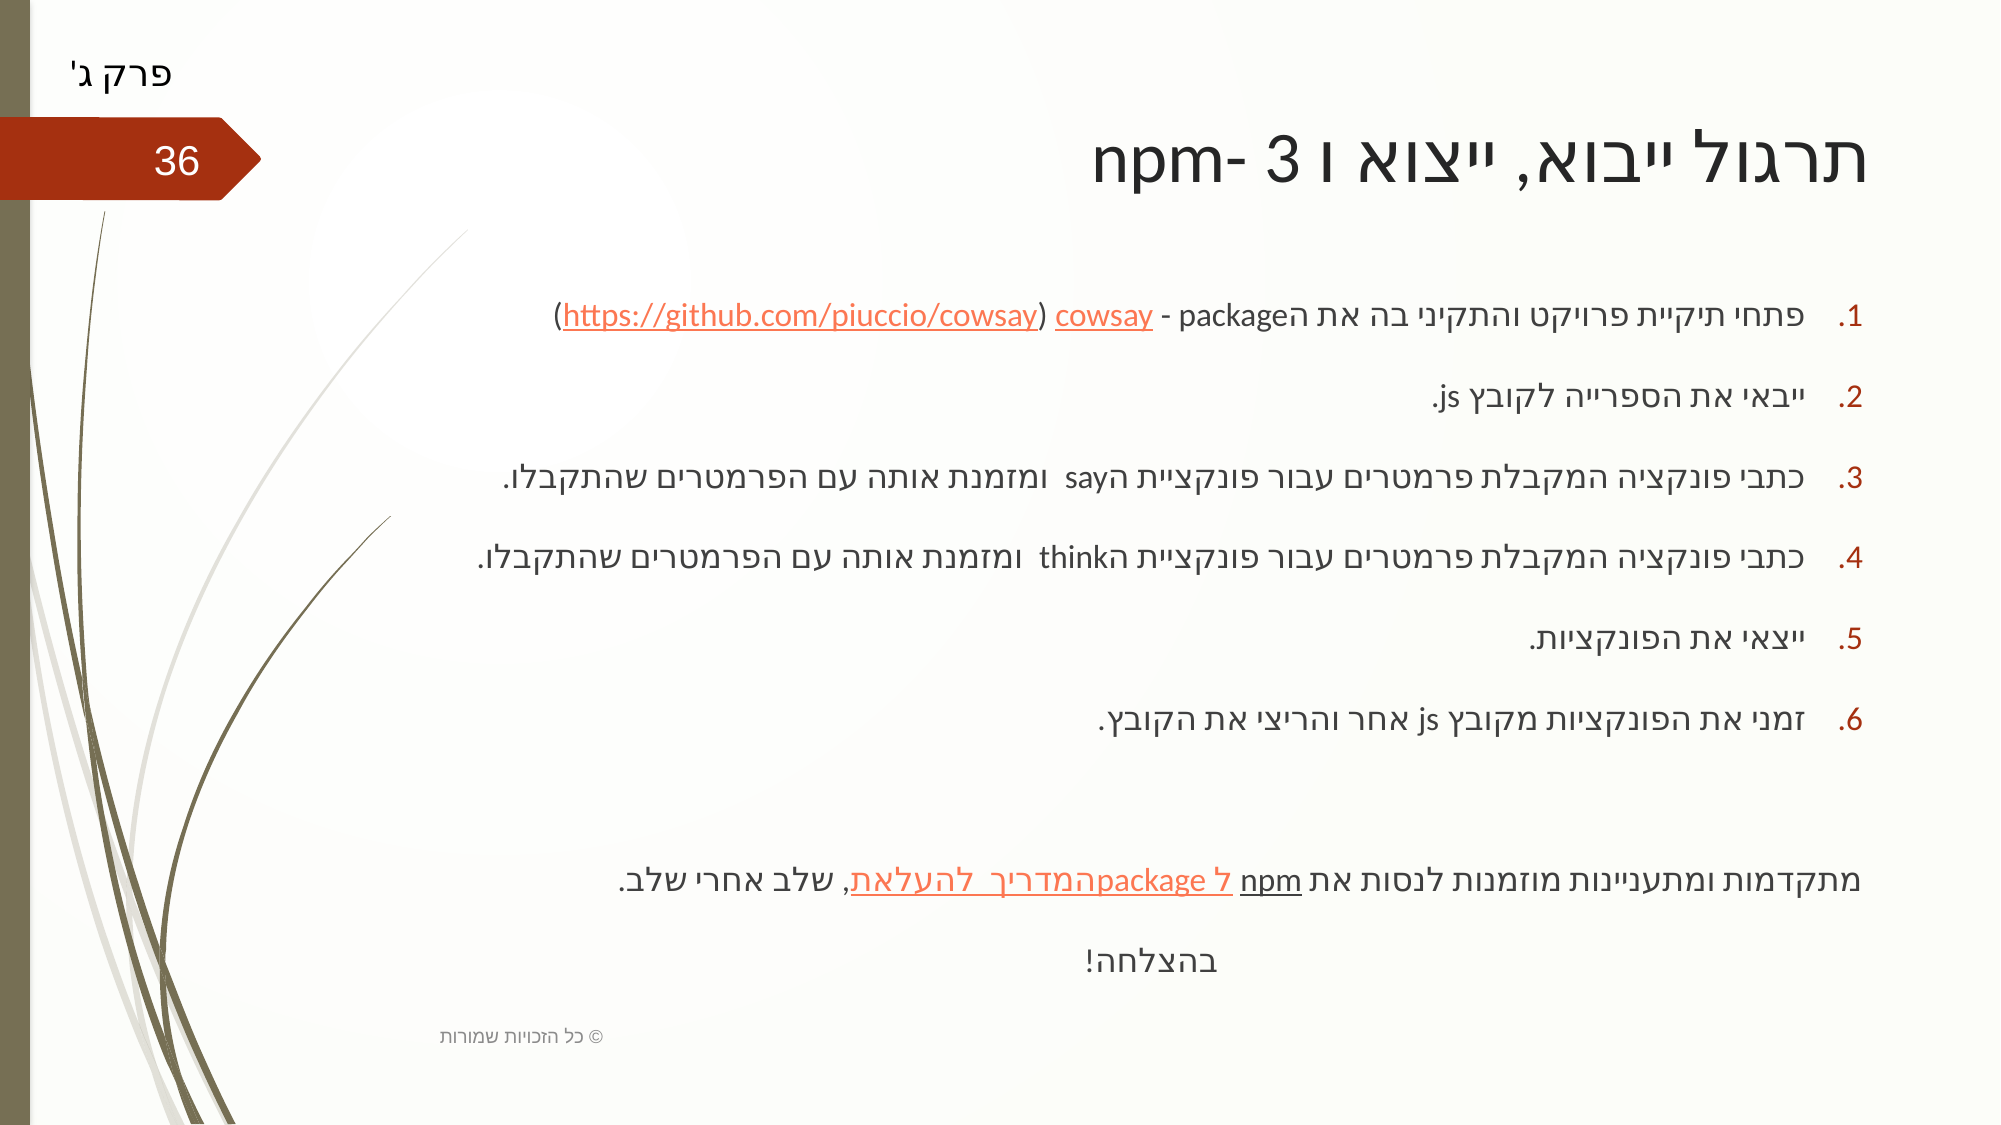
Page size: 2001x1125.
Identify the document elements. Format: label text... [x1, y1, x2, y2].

slide_number 36 [87, 129, 216, 190]
footer כל הזכויות שמורות © [424, 1006, 1675, 1067]
text_box פרק ג' [0, 41, 188, 102]
title תרגול ייבוא, ייצוא ו npm- 3 [425, 102, 1888, 205]
list פתחי תיקיית פרויקט והתקיני בה את הpackage - cowsay (https://github.com/piuccio/cowsay) ייבאי את הספרייה לקובץ js. כתבי פונקציה המקבלת פרמטרים עבור פונקציית הsay ומזמנת אותה עם הפרמטרים שהתקבלו. כתבי פונקציה המקבלת פרמטרים עבור פונקציית הthink ומזמנת אותה עם הפרמטרים שהתקבלו. ייצאי את הפונקציות. זמני את הפונקציות מקובץ js אחר והריצי את הקובץ. מתקדמות ומתעניינות מוזמנות לנסות את המדריך להעלאת package ל npm, שלב אחרי שלב. בהצלחה! [424, 205, 1888, 1081]
